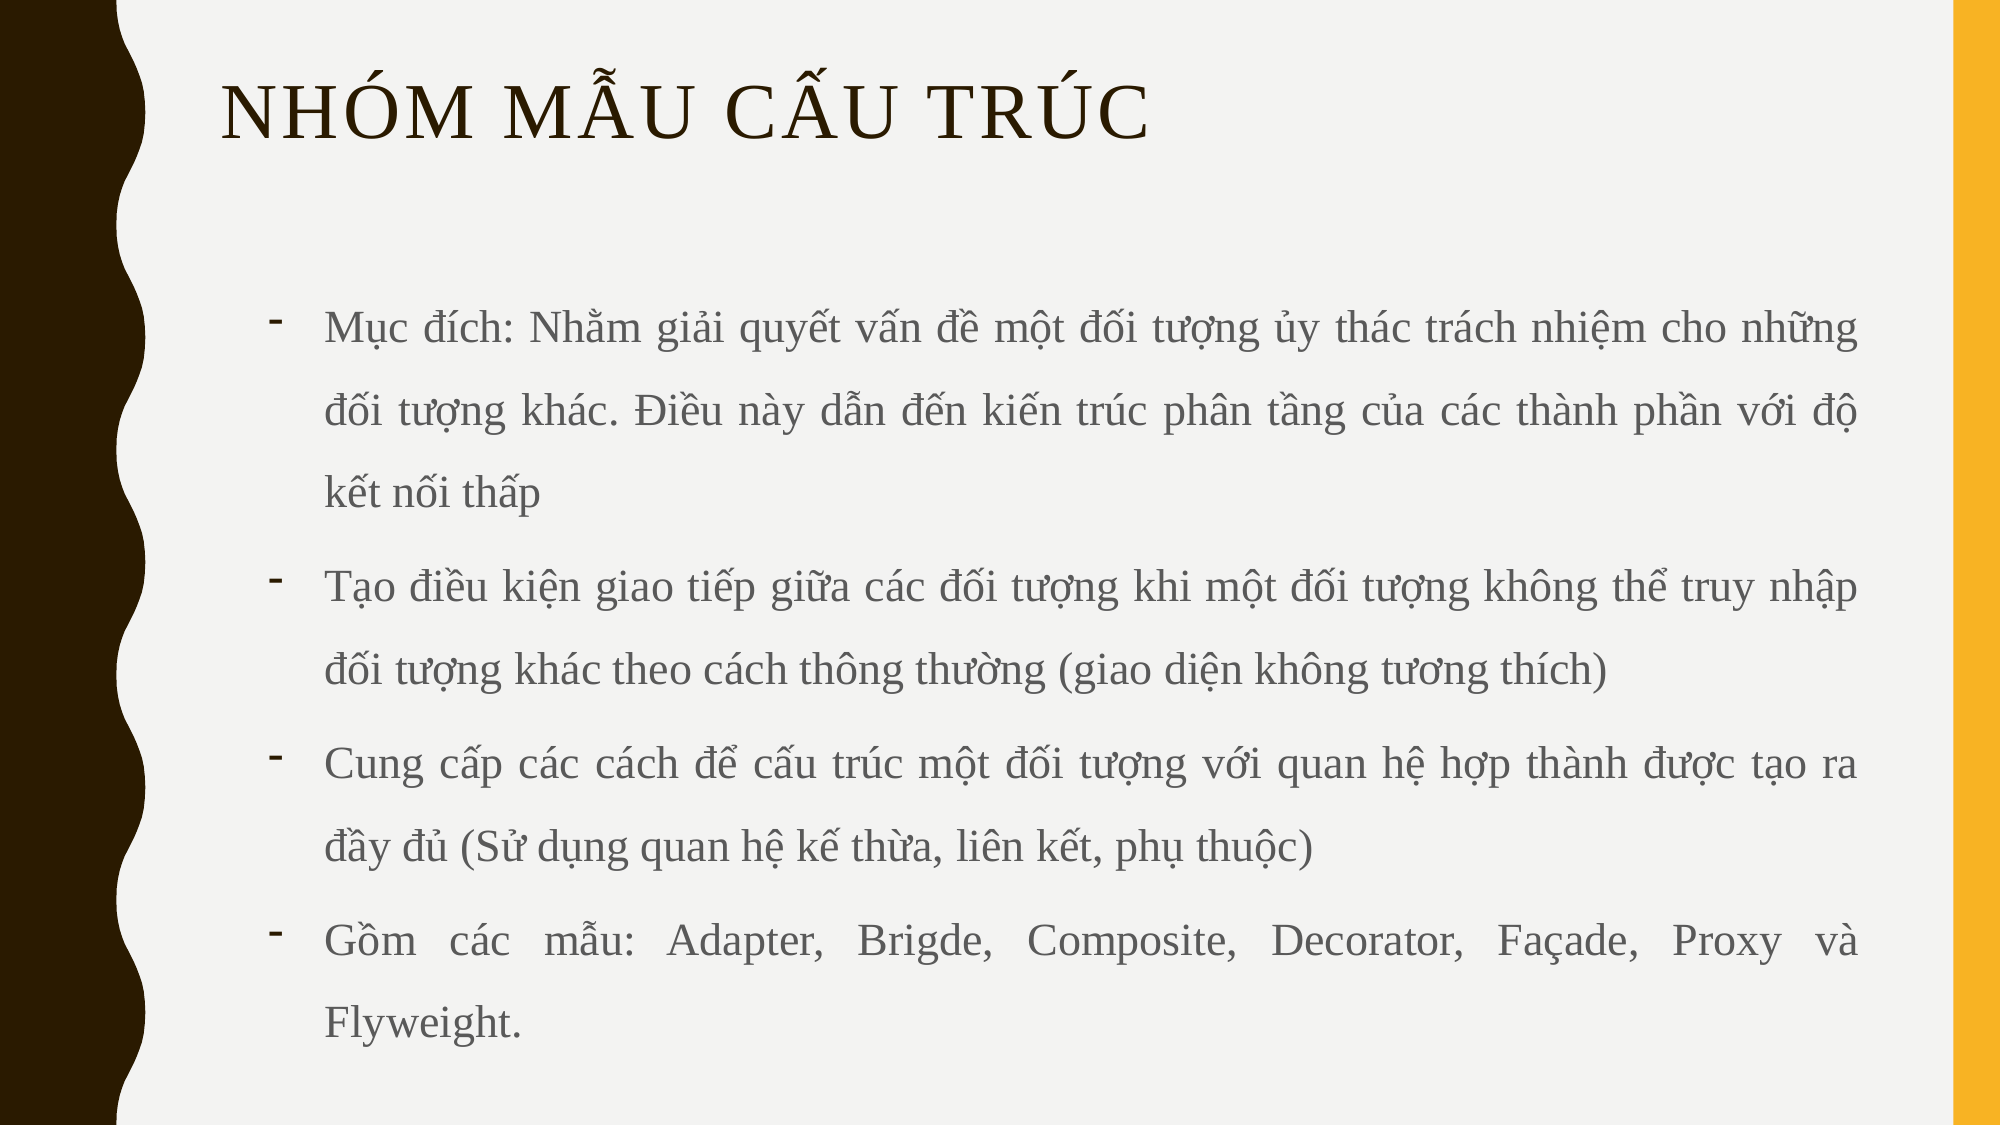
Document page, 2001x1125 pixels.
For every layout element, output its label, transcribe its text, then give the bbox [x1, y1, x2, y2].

title Nhóm mẫu Cấu trúc [205, 62, 1875, 224]
list Mục đích: Nhằm giải quyết vấn đề một đối tượng ủy thác trách nhiệm cho những đối tượng khác. Điều này dẫn đến kiến trúc phân tầng của các thành phần với độ kết nối thấp Tạo điều kiện giao tiếp giữa các đối tượng khi một đối tượng không thể truy nhập đối tượng khác theo cách thông thường (giao diện không tương thích) Cung cấp các cách để cấu trúc một đối tượng với quan hệ hợp thành được tạo ra đầy đủ (Sử dụng quan hệ kế thừa, liên kết, phụ thuộc) Gồm các mẫu: Adapter, Brigde, Composite, Decorator, Façade, Proxy và Flyweight. [205, 261, 1875, 1063]
